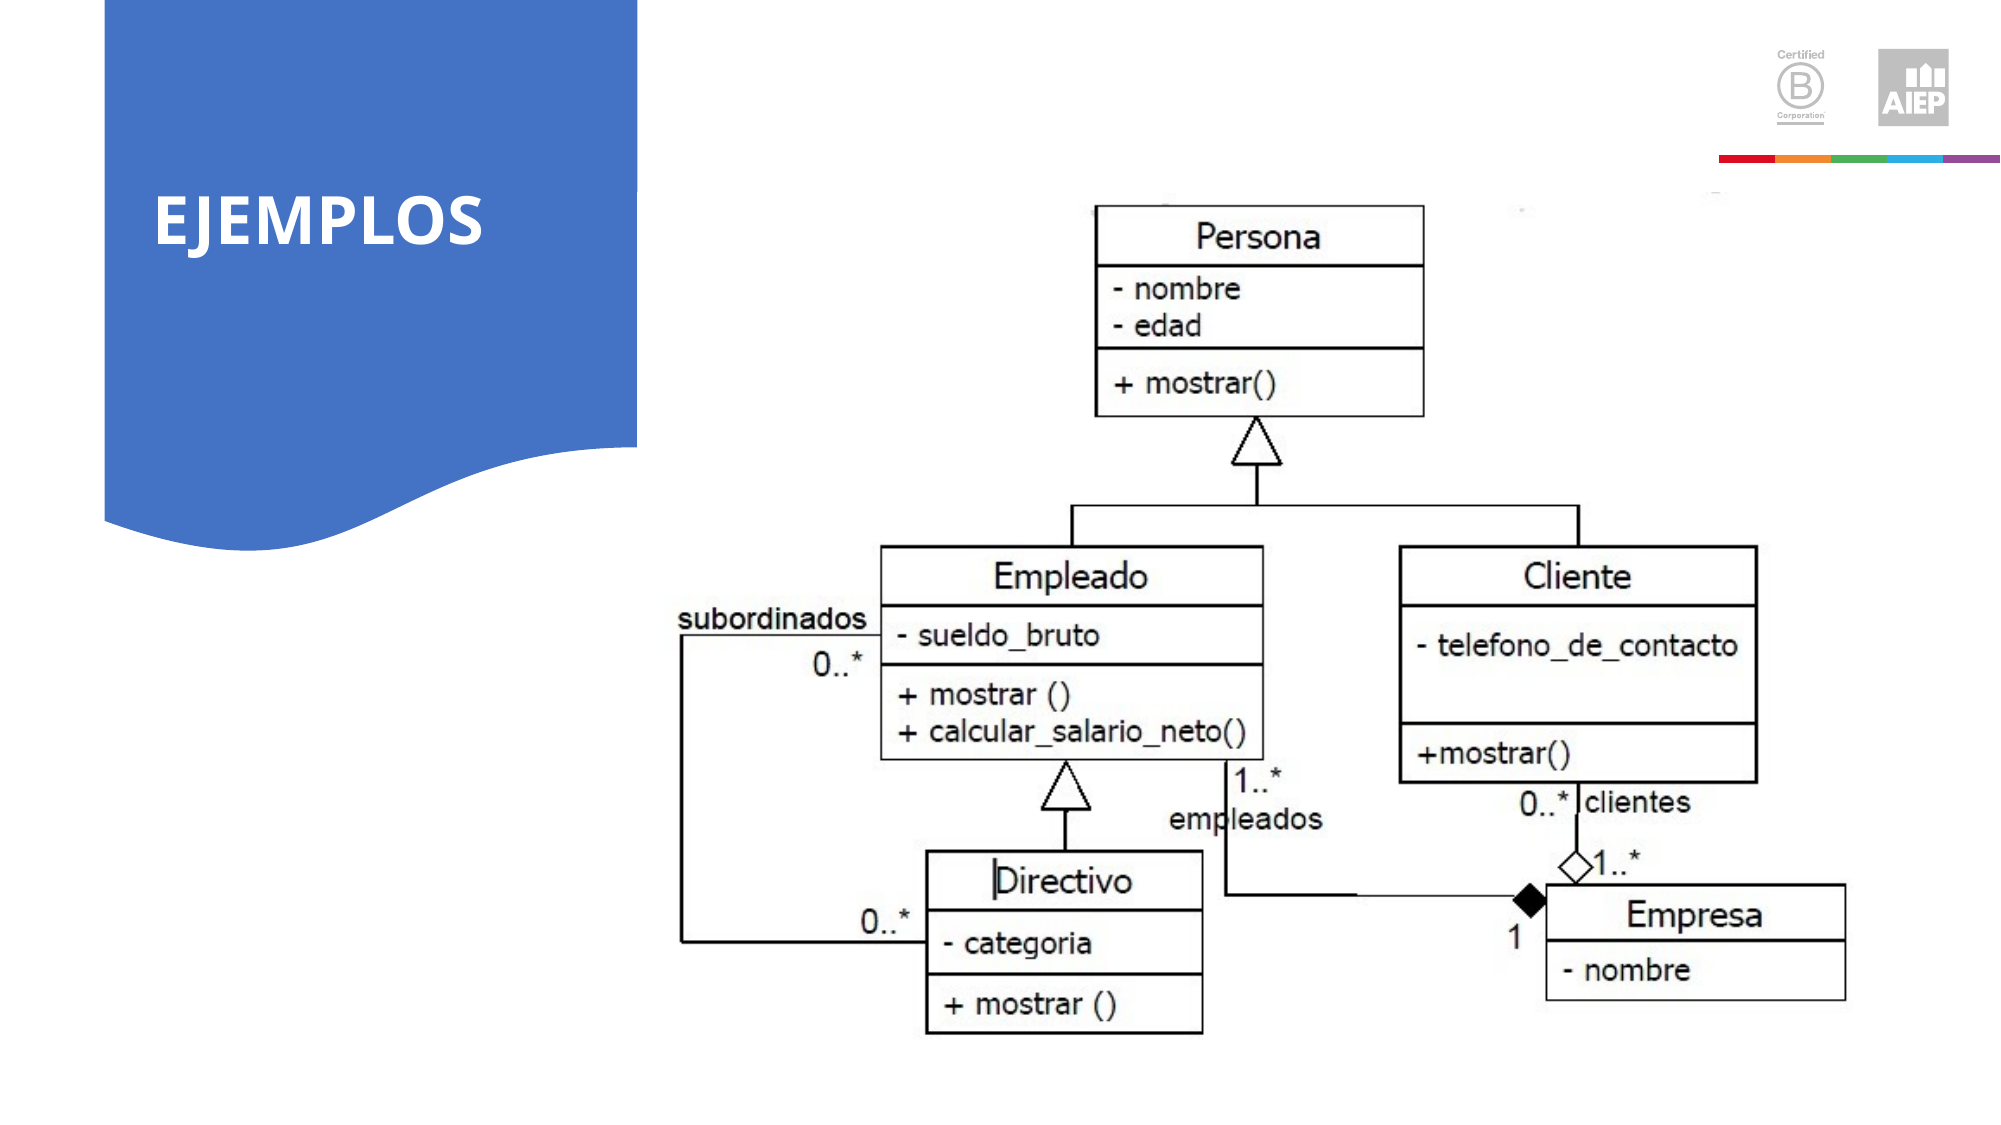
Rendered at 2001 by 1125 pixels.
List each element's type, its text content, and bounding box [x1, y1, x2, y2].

title ejemplos [137, 28, 604, 417]
text_box [103, 0, 639, 552]
picture [637, 192, 1876, 1067]
